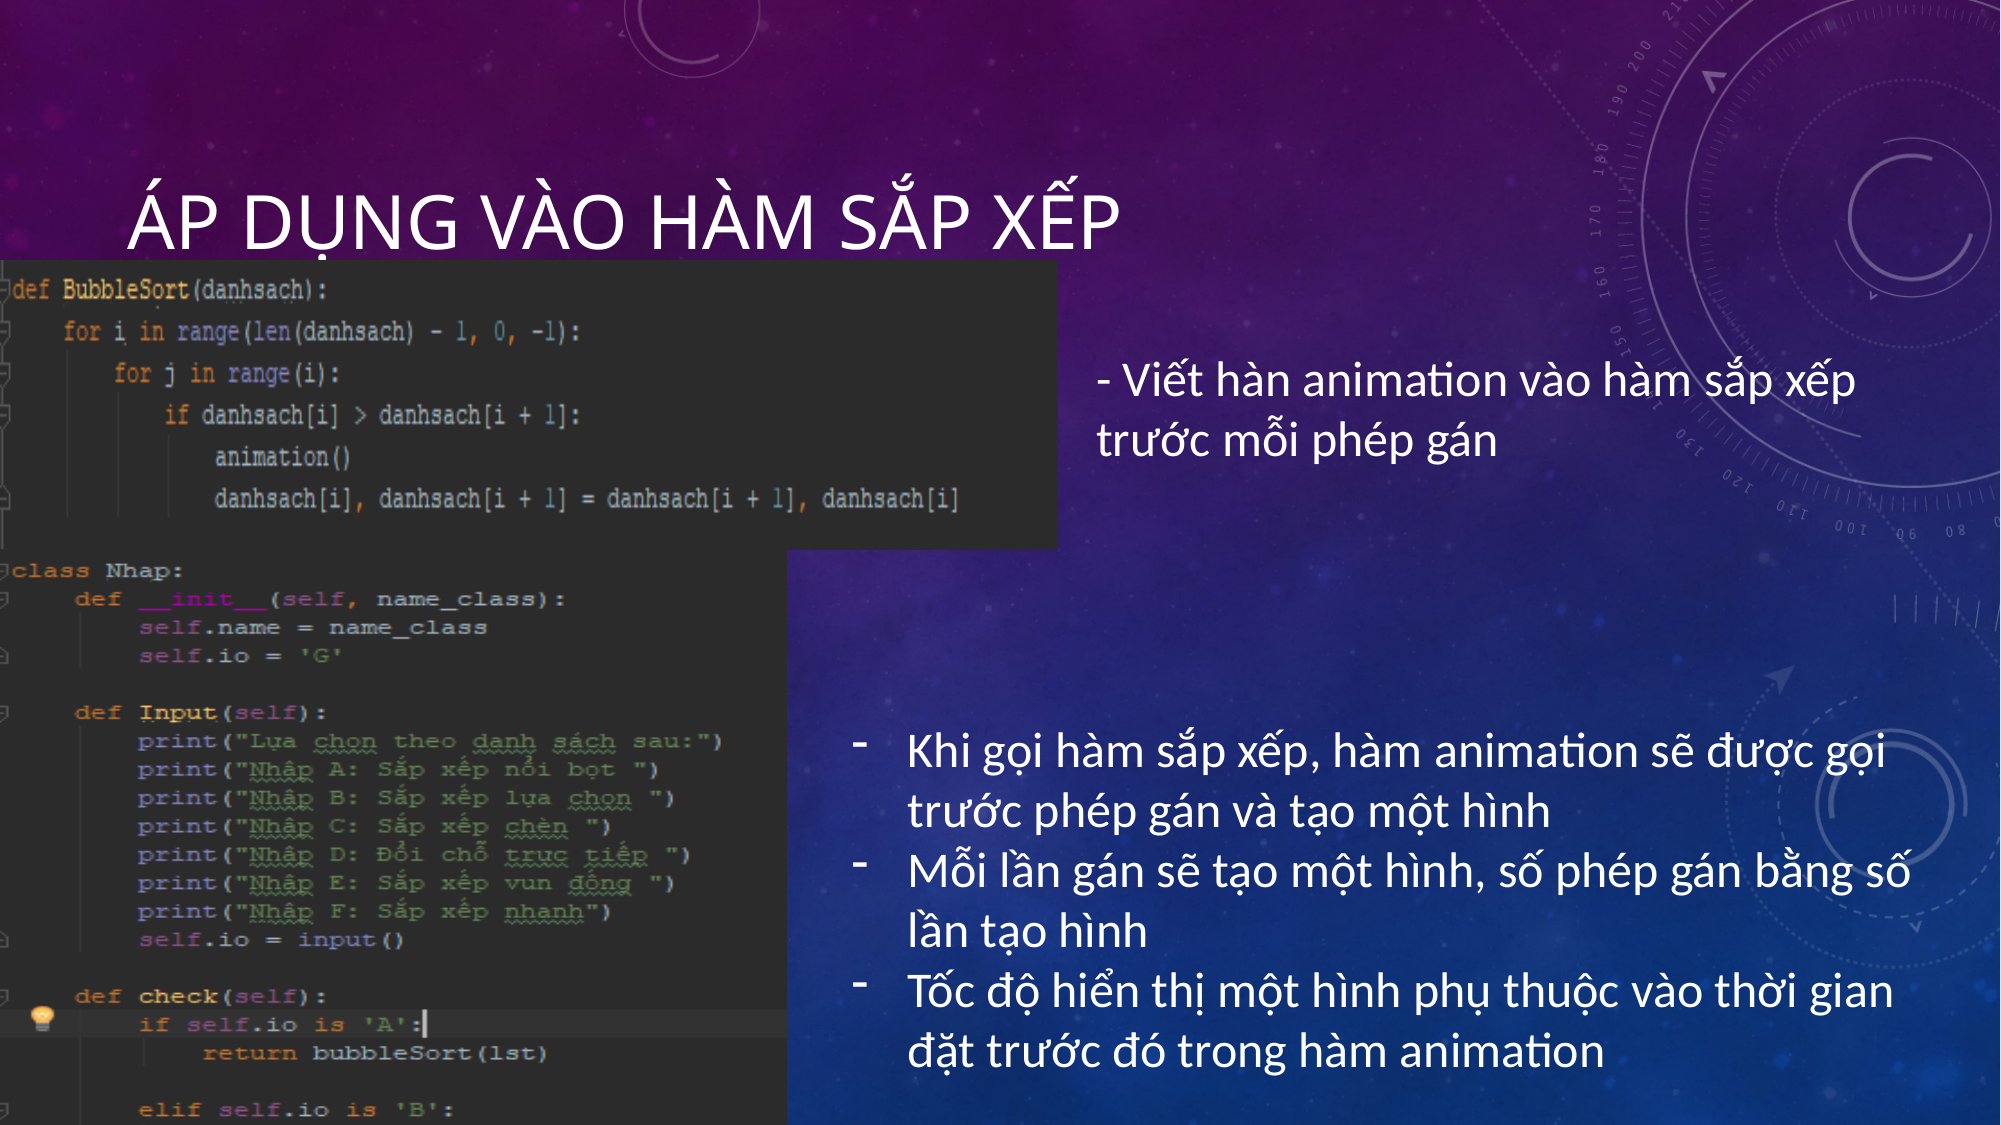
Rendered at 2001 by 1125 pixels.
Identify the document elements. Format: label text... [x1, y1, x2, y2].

text_box - Viết hàn animation vào hàm sắp xếp trước mỗi phép gán [1081, 338, 1971, 474]
title Áp dụng vào hàm sắp xếp [112, 99, 1775, 339]
picture [0, 0, 2001, 1125]
text_box Khi gọi hàm sắp xếp, hàm animation sẽ được gọi trước phép gán và tạo một hình Mỗi lần gán sẽ tạo một hình, số phép gán bằng số lần tạo hình Tốc độ hiển thị một hình phụ thuộc vào thời gian đặt trước đó trong hàm animation [836, 710, 1971, 1086]
